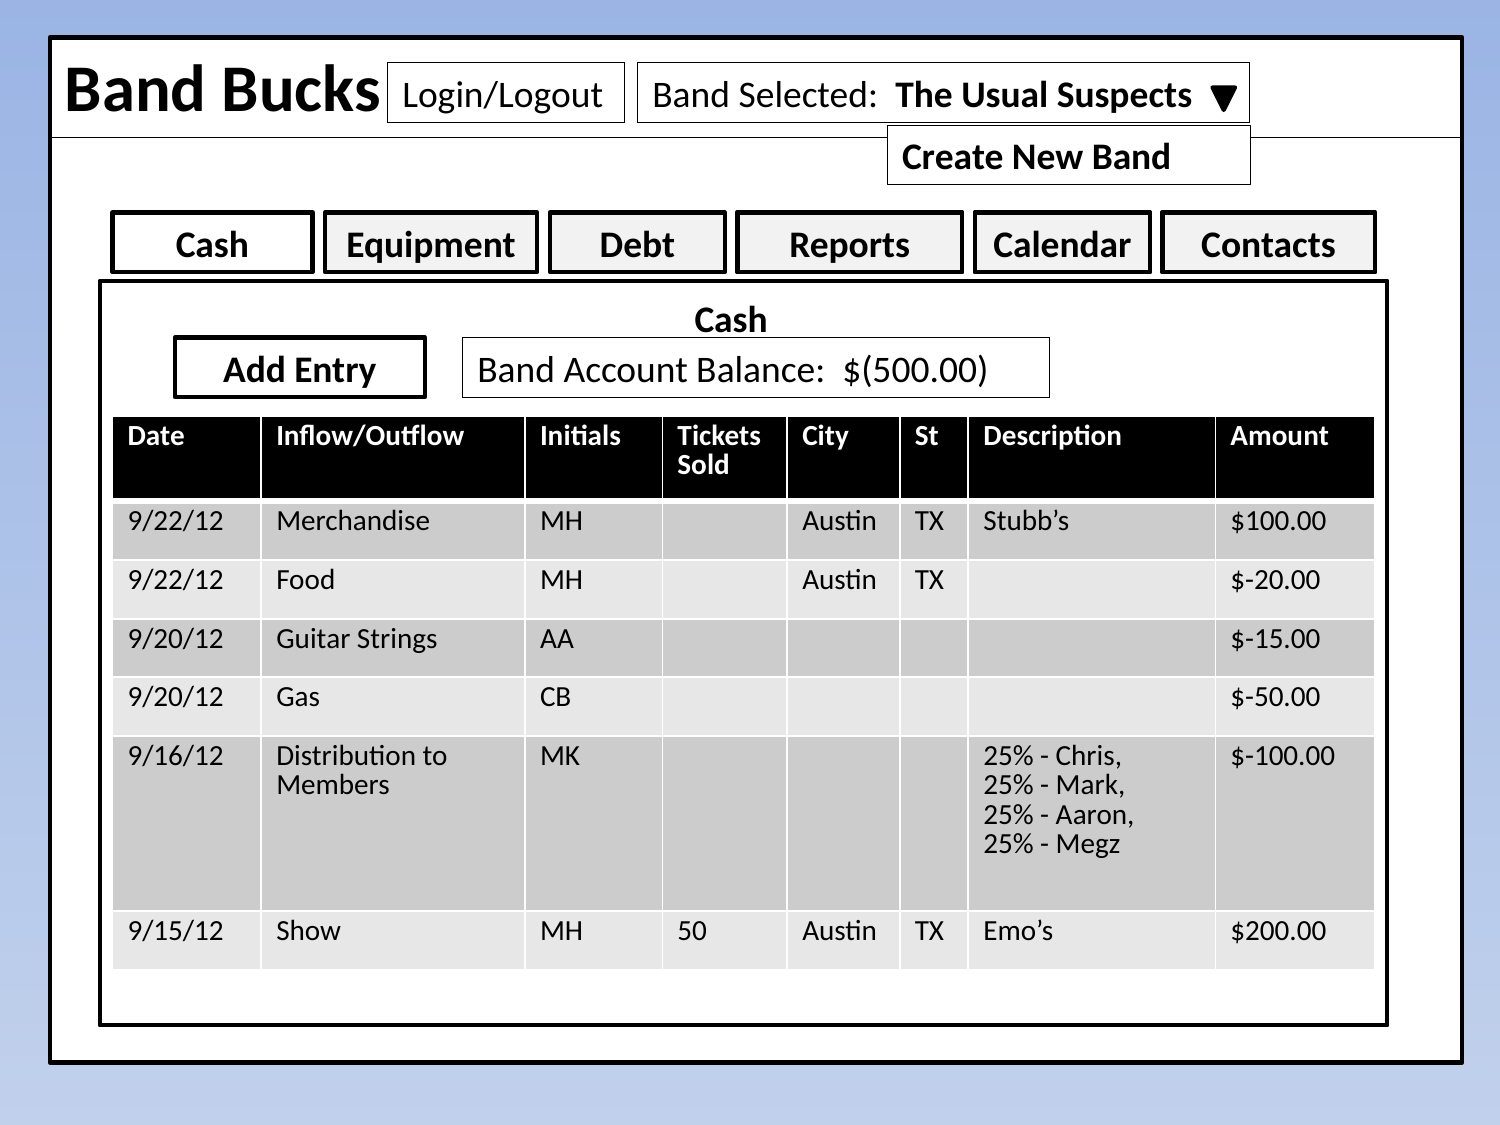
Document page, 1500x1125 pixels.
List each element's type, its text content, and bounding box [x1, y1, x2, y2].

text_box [99, 212, 1388, 1026]
text_box Create New Band [885, 146, 1252, 187]
text_box [1210, 85, 1237, 113]
text_box Band Selected: The Usual Suspects [637, 62, 1250, 123]
text_box Login/Logout [400, 62, 625, 123]
text_box [48, 35, 1464, 1065]
text_box Create New Band [885, 123, 1252, 136]
text_box Band Bucks [50, 37, 400, 133]
